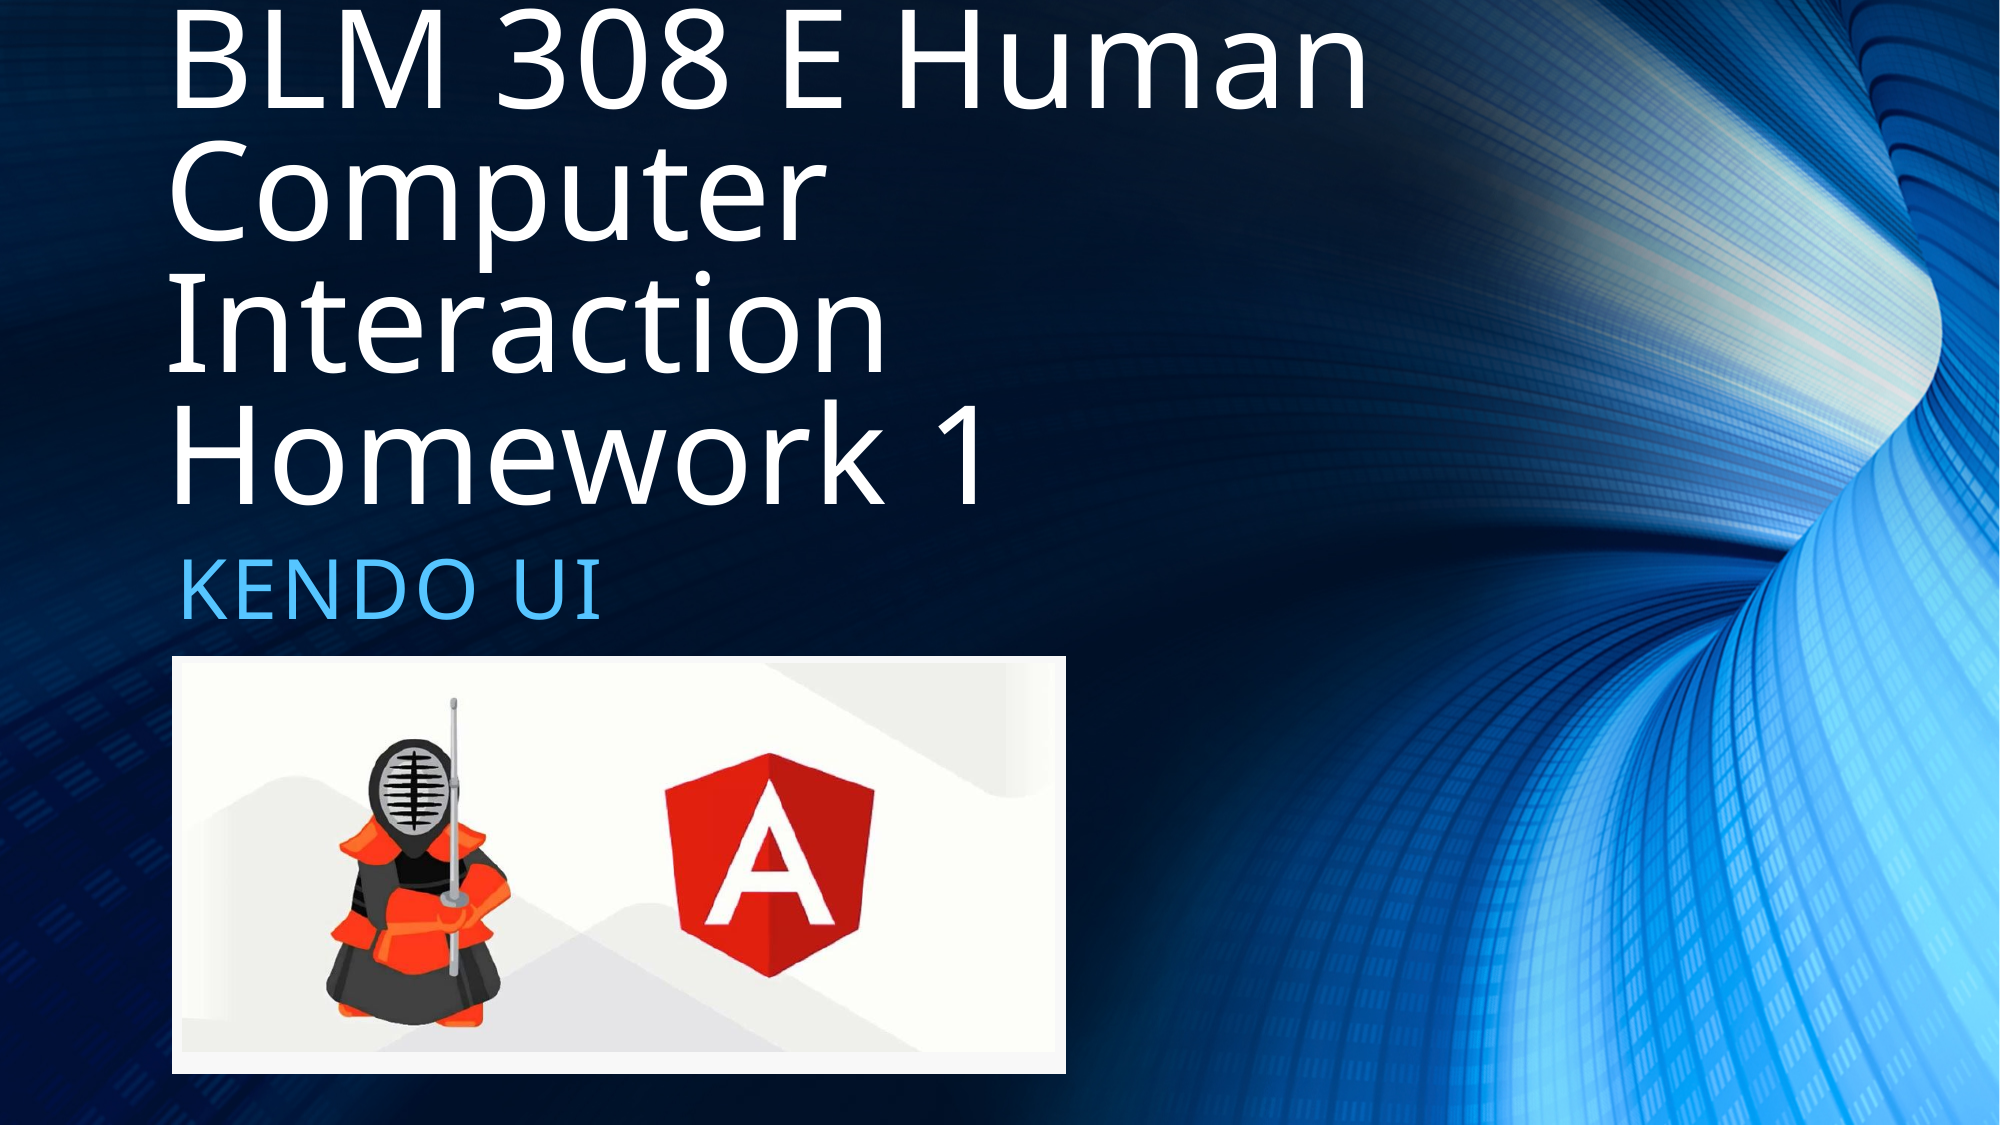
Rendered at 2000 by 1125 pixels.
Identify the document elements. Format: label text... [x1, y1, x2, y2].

subtitle Kendo UI [161, 539, 1511, 740]
title BLM 308 E Human Computer Interaction Homework 1 [149, 63, 1500, 539]
picture [0, 0, 2000, 1125]
